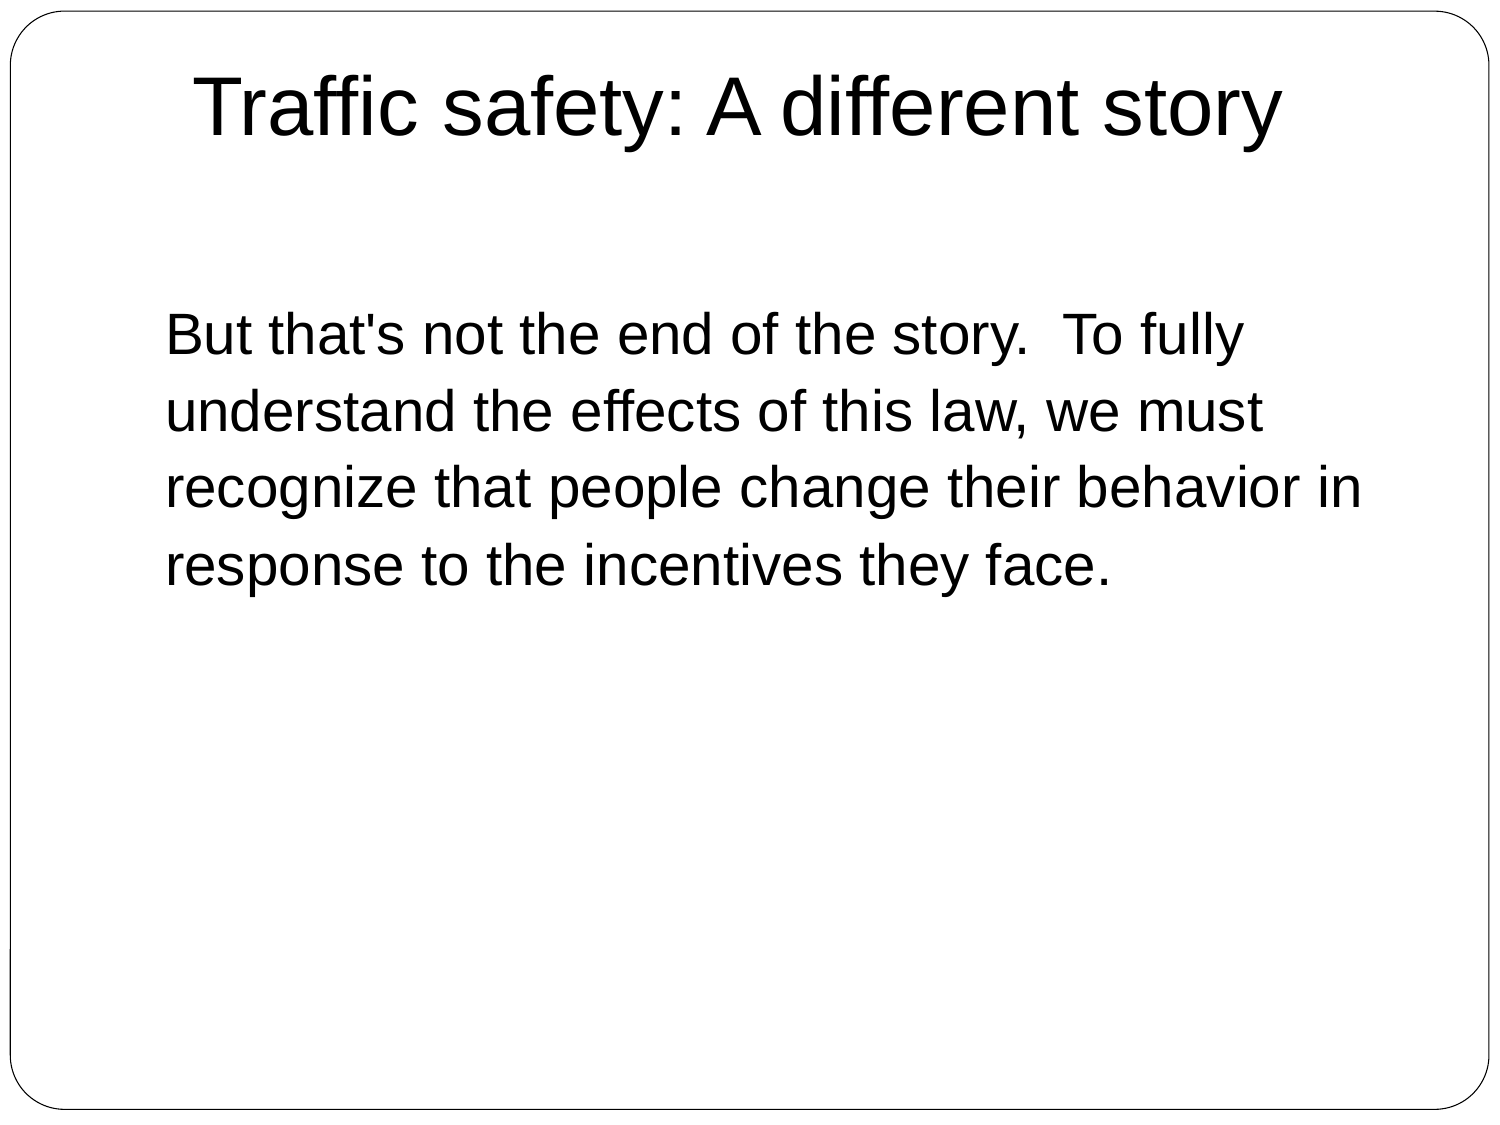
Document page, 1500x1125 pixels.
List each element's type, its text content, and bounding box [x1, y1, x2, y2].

title Traffic safety: A different story [75, 45, 1425, 233]
list But that's not the end of the story. To fully understand the effects of this law, we must recognize that people change their behavior in response to the incentives they face. [150, 281, 1425, 988]
